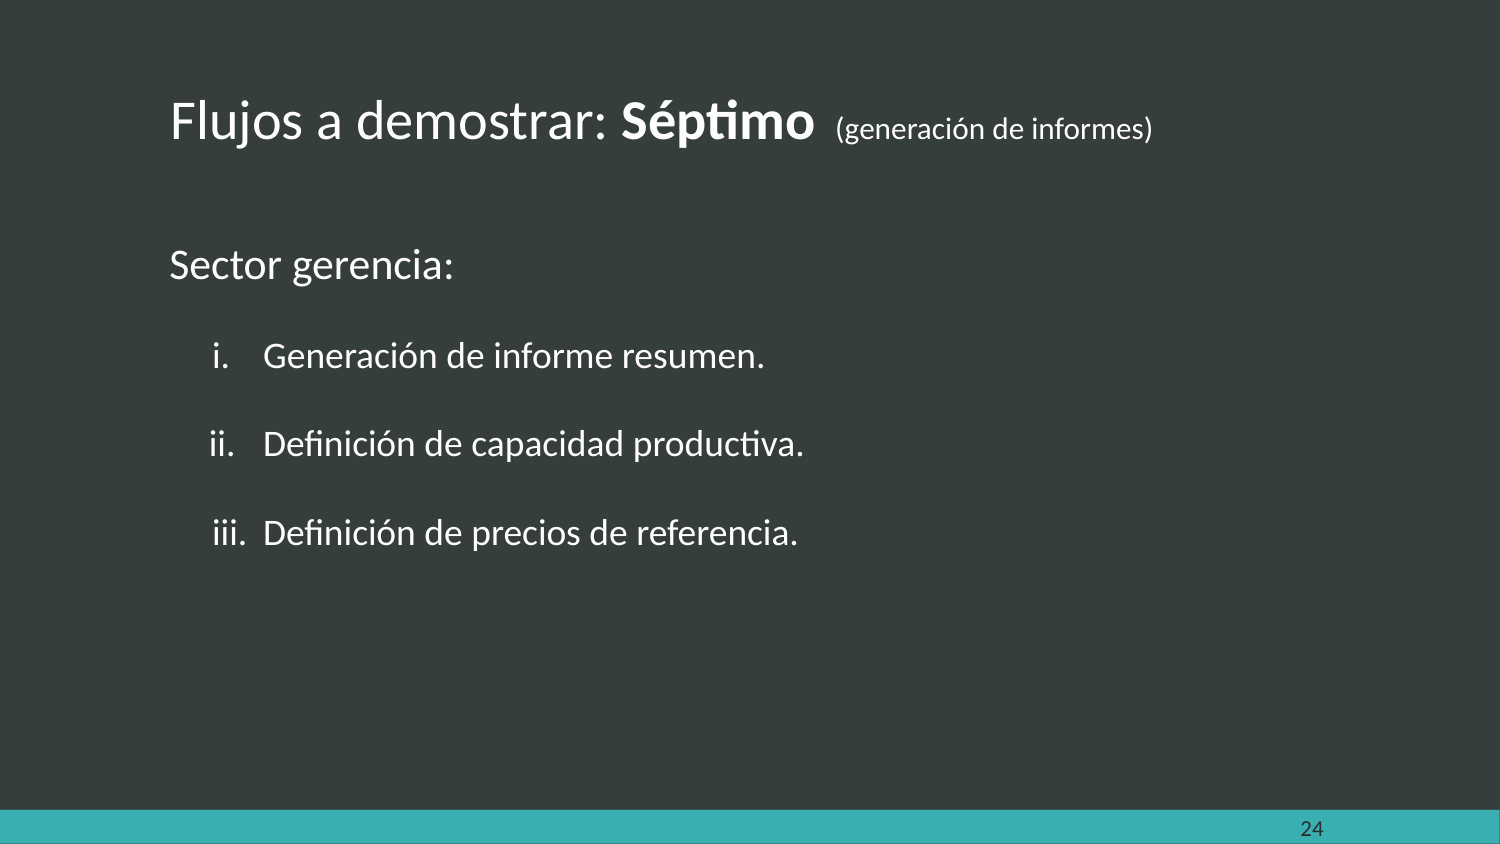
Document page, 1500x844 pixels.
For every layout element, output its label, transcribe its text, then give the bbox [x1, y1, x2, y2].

slide_number ‹#› [1256, 812, 1336, 842]
text_box Flujos a demostrar: Séptimo (generación de informes) [159, 41, 1341, 158]
list Sector gerencia: Generación de informe resumen. Definición de capacidad productiva. Definición de precios de referencia. [158, 240, 1340, 749]
